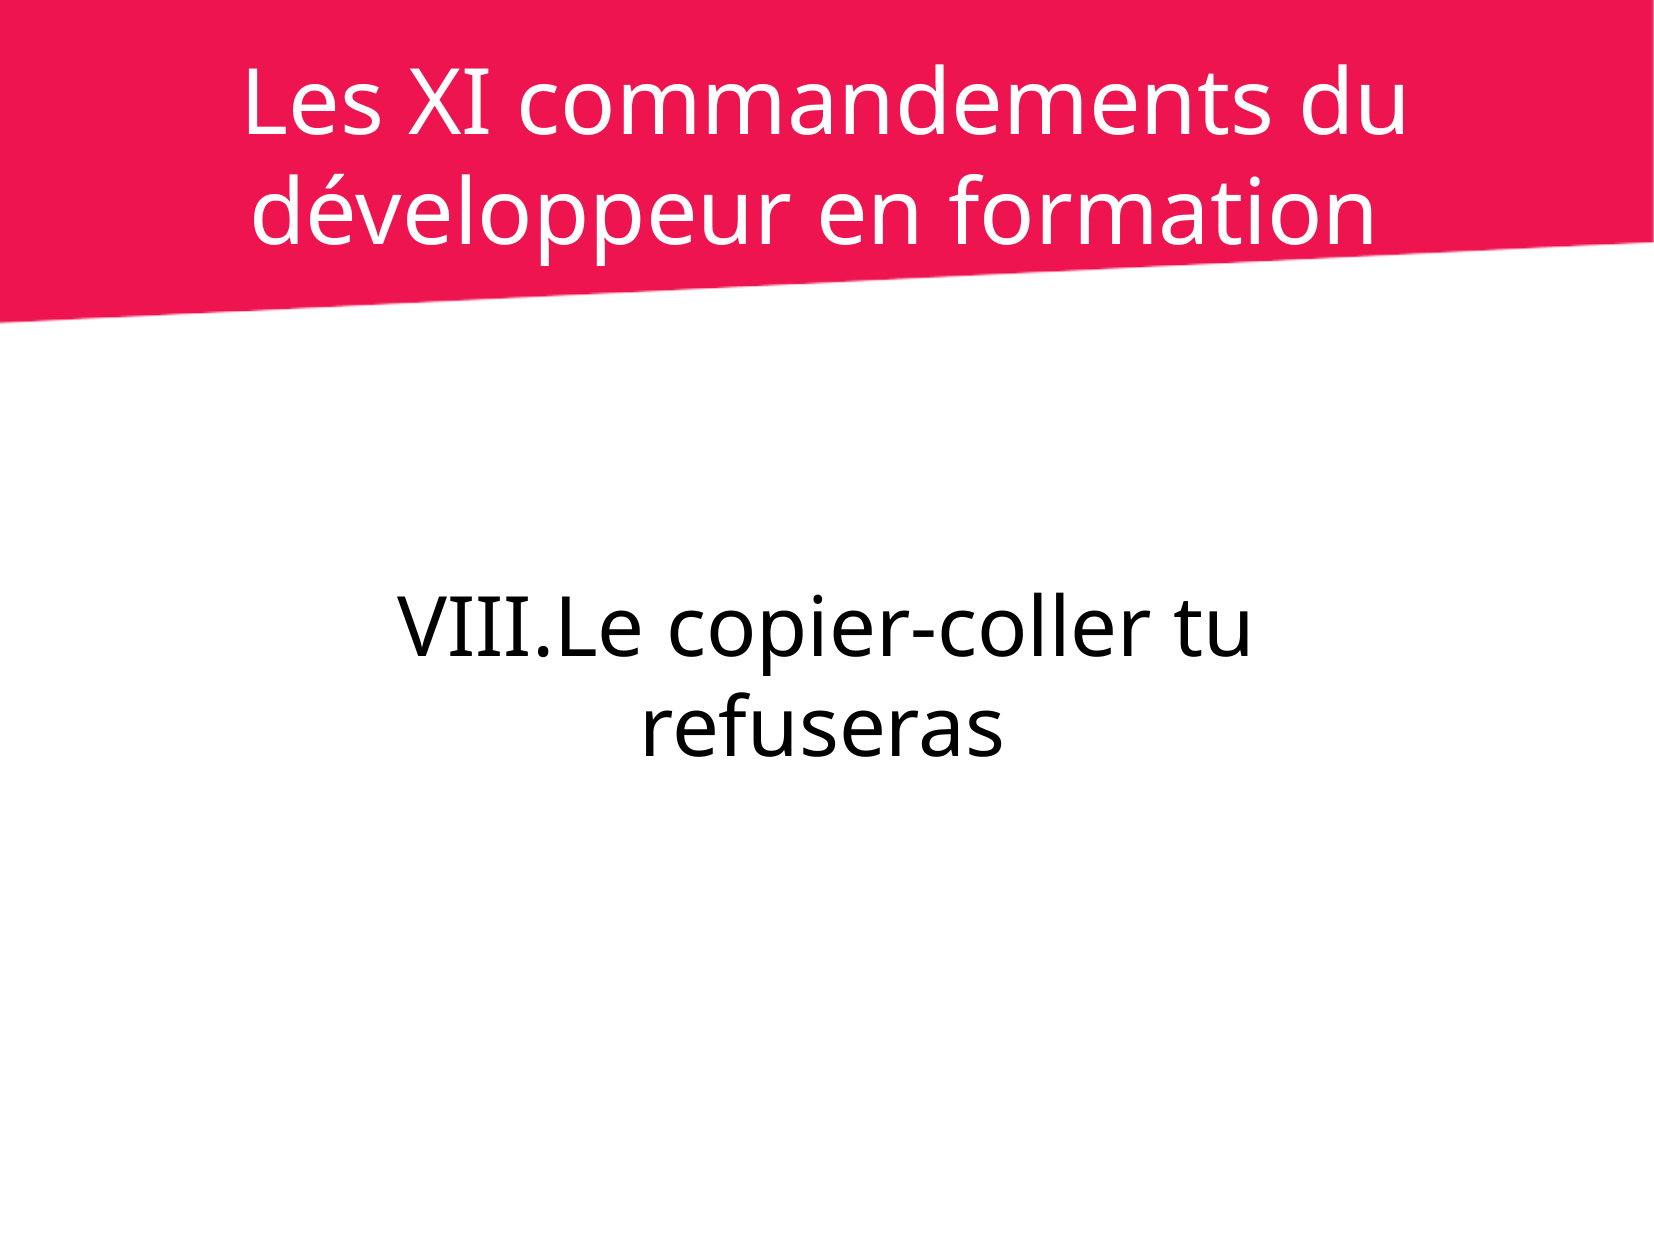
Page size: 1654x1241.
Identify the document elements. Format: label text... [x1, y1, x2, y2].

text_box Le copier-coller tu refuseras [259, 566, 1394, 776]
picture [0, 0, 1654, 1241]
text_box Les XI commandements du développeur en formation [82, 45, 1571, 261]
